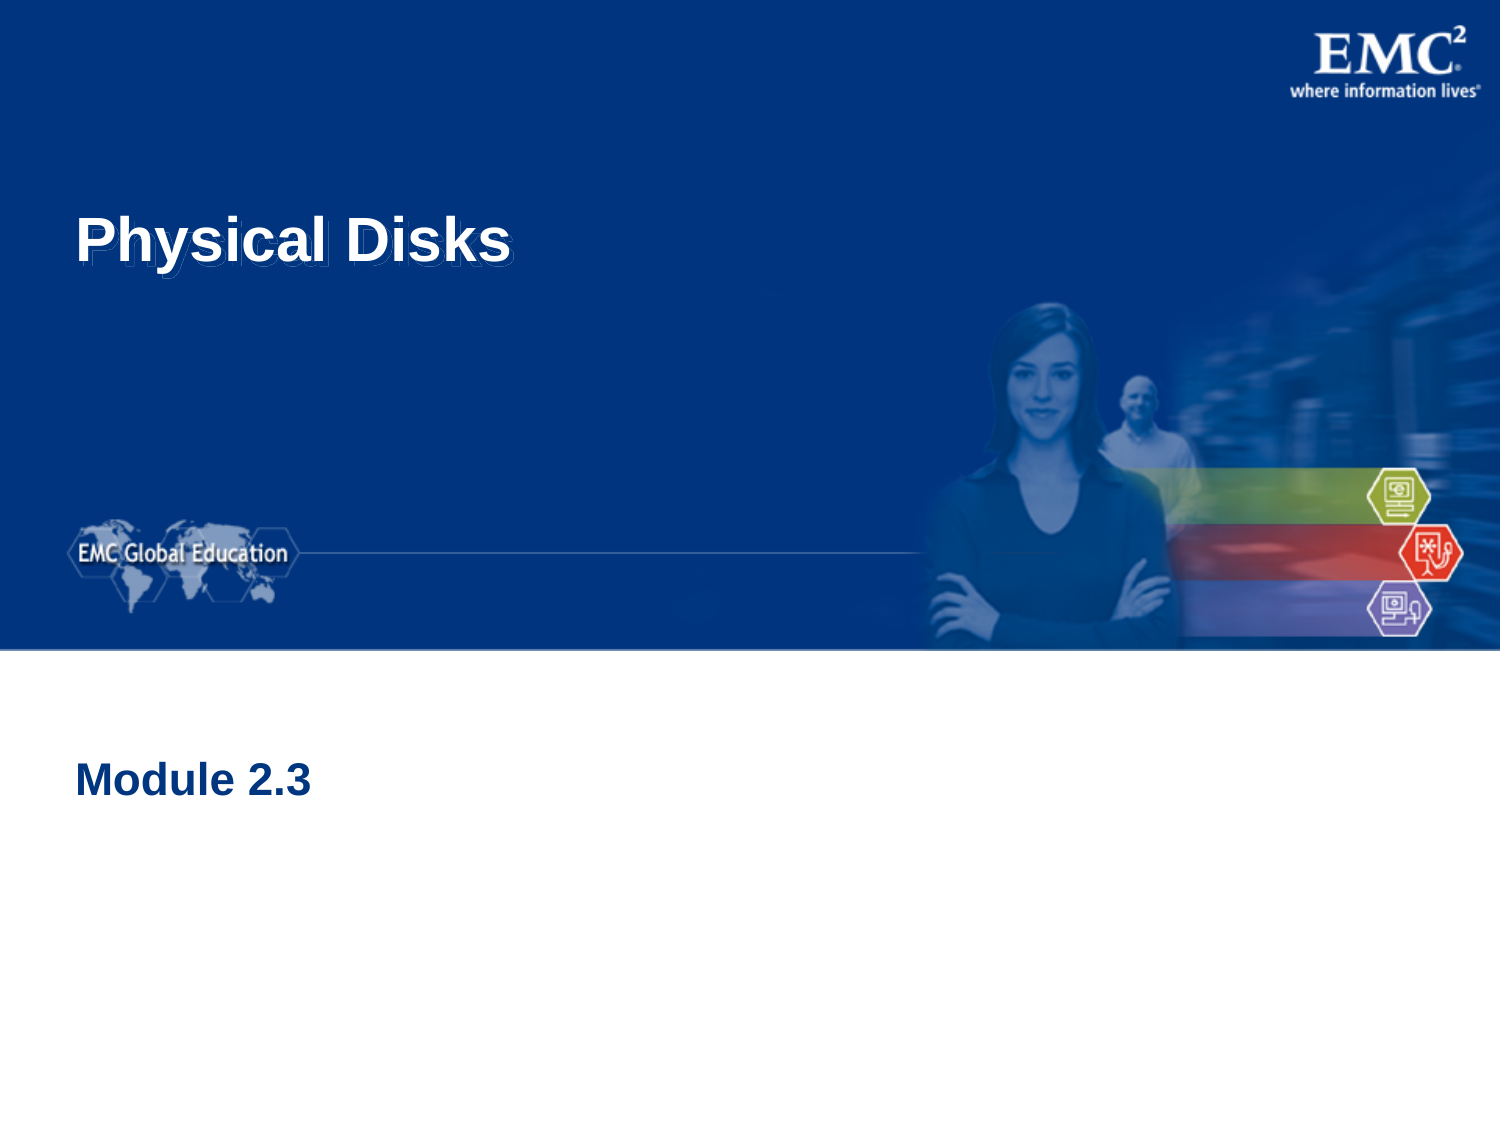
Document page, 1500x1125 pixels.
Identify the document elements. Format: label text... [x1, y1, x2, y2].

subtitle Module 2.3 [74, 749, 1441, 813]
title Physical Disks [74, 123, 1417, 275]
picture [0, 0, 1500, 651]
